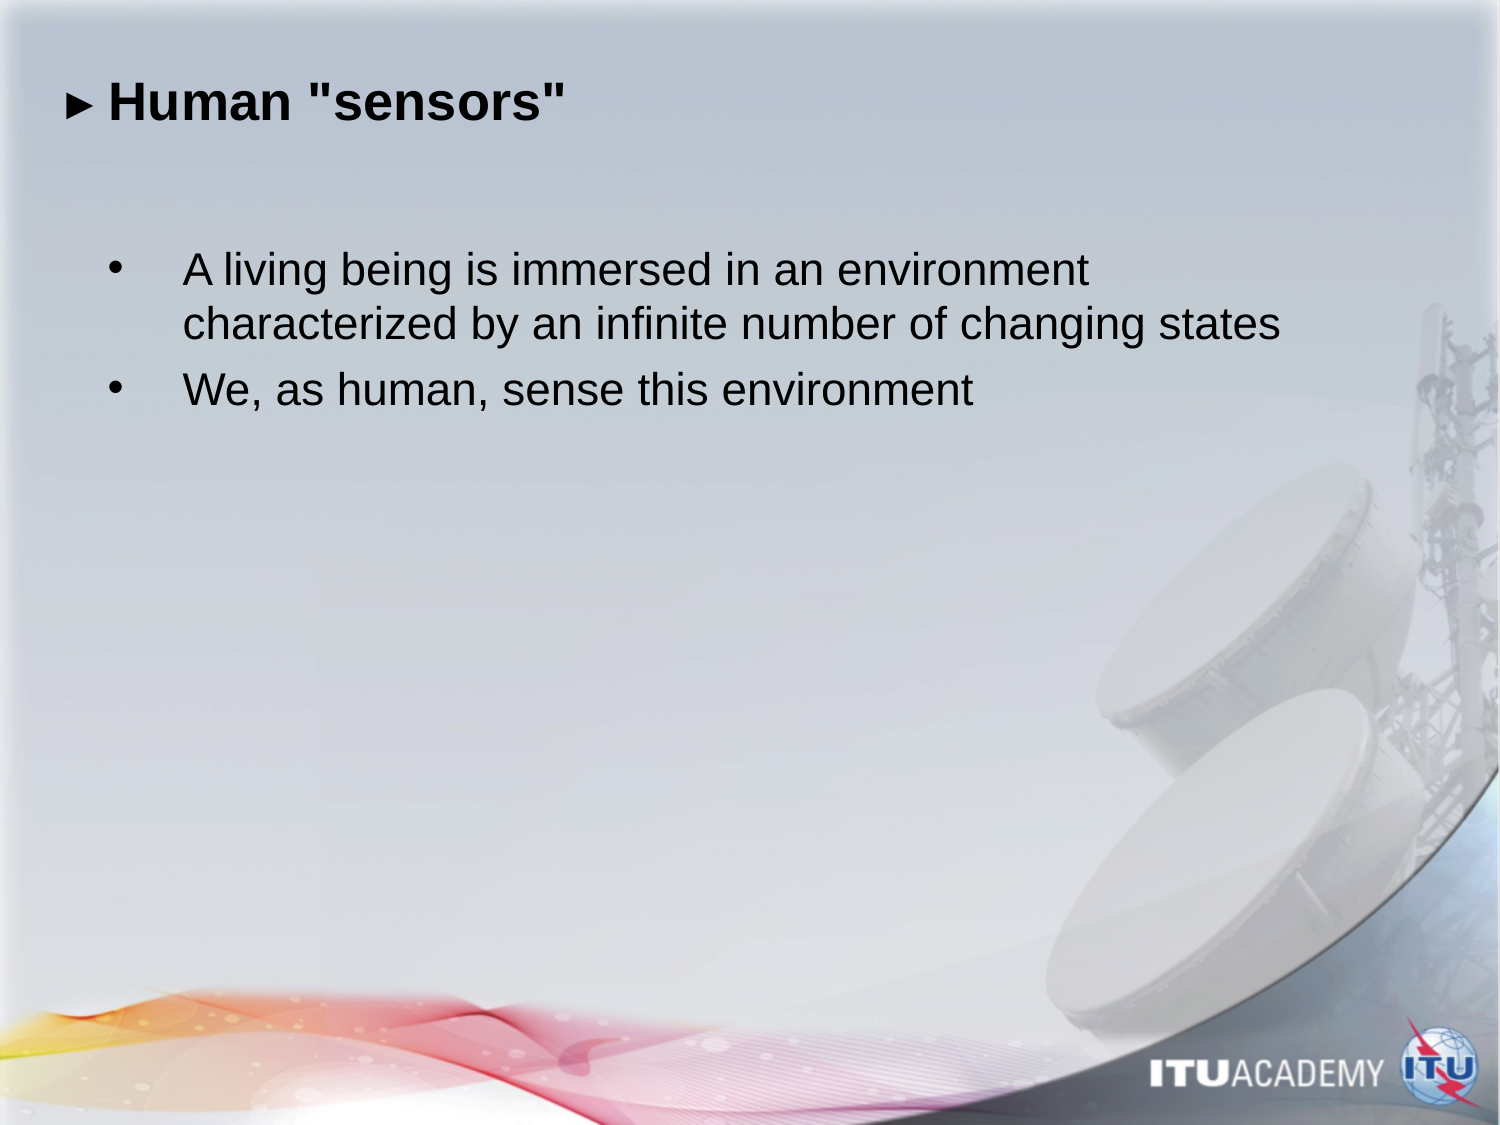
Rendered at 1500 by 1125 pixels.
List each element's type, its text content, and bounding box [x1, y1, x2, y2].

picture [0, 0, 1500, 1125]
title ▸ Human "sensors" [58, 58, 1410, 174]
list A living being is immersed in an environment characterized by an infinite number of changing states We, as human, sense this environment [99, 231, 1342, 776]
